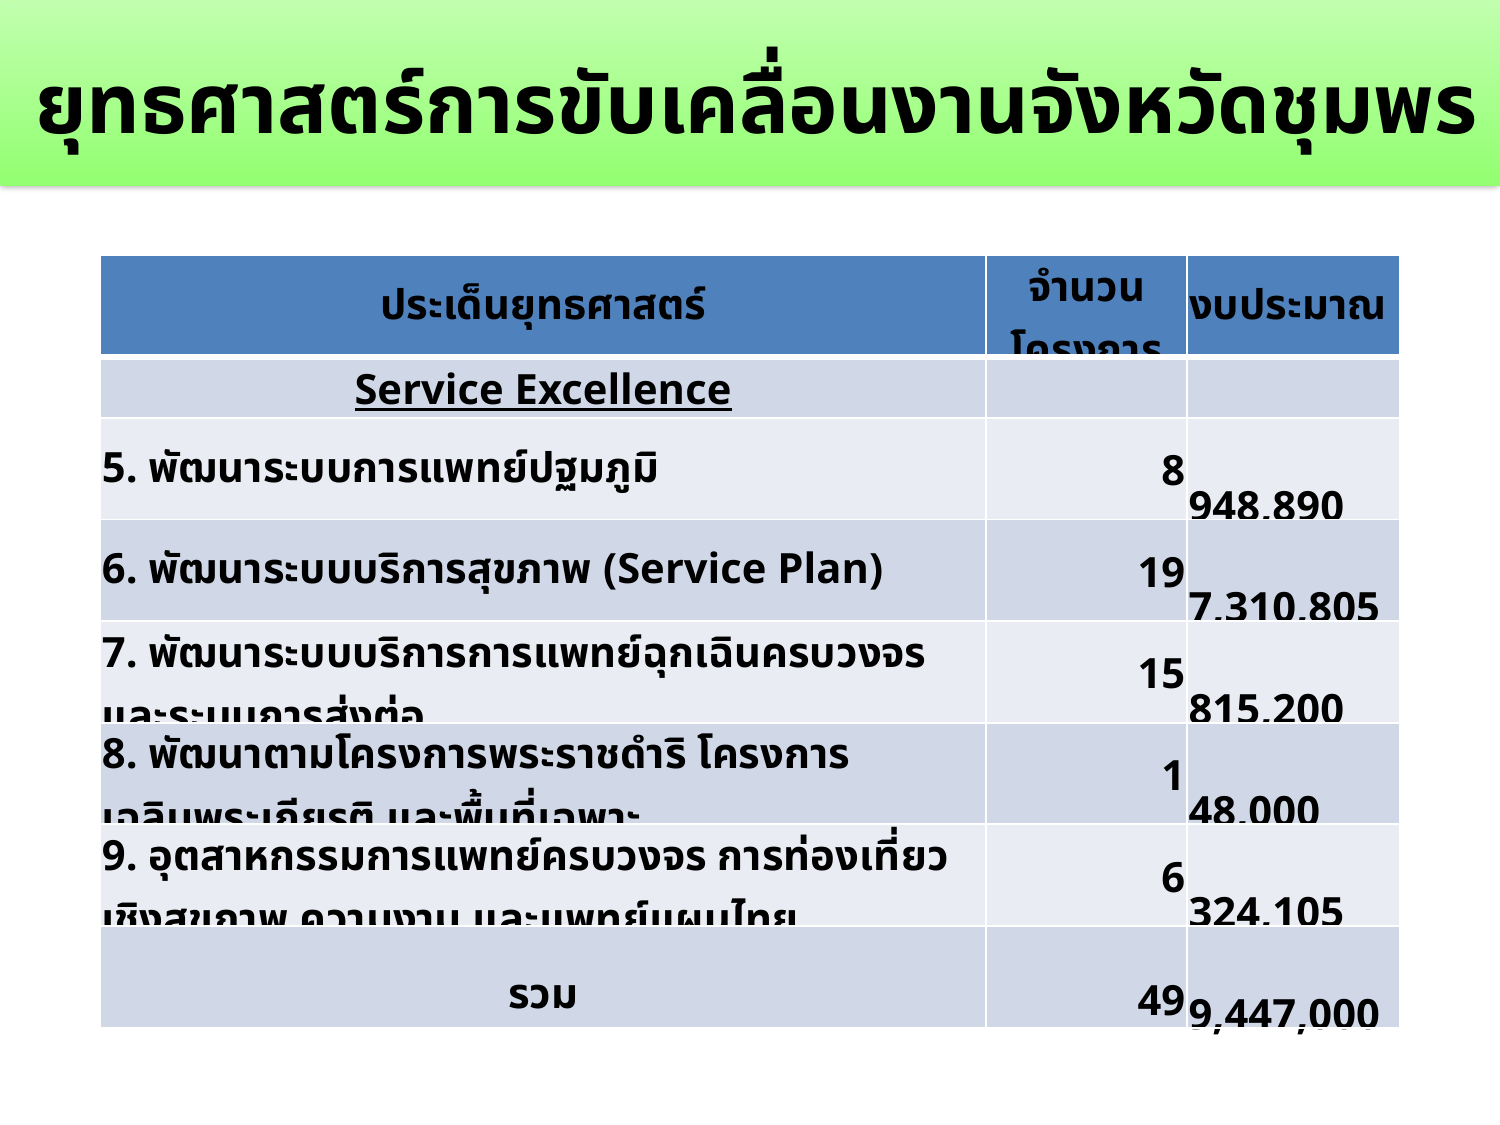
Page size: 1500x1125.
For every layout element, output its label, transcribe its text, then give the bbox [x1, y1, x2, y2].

table_cell [987, 360, 1186, 417]
table_cell 48,000 [1188, 724, 1399, 823]
table_cell 8 [987, 419, 1186, 519]
table_cell 815,200 [1188, 622, 1399, 722]
table_cell 8. พัฒนาตามโครงการพระราชดำริ โครงการเฉลิมพระเกียรติ และพื้นที่เฉพาะ [101, 724, 985, 823]
table_cell 6. พัฒนาระบบบริการสุขภาพ (Service Plan) [101, 520, 985, 620]
table_header จำนวนโครงการ [987, 256, 1186, 354]
table_cell 1 [987, 724, 1186, 823]
table_cell 9,447,000 [1188, 927, 1399, 1027]
text_box ยุทธศาสตร์การขับเคลื่อนงานจังหวัดชุมพร [20, 42, 1494, 158]
table_cell 7. พัฒนาระบบบริการการแพทย์ฉุกเฉินครบวงจรและระบบการส่งต่อ [101, 622, 985, 722]
table_header ประเด็นยุทธศาสตร์ [101, 256, 985, 354]
table_cell 6 [987, 825, 1186, 925]
table_cell รวม [101, 927, 985, 1027]
table_cell 19 [987, 520, 1186, 620]
table_cell 15 [987, 622, 1186, 722]
table_cell 9. อุตสาหกรรมการแพทย์ครบวงจร การท่องเที่ยวเชิงสุขภาพ ความงาม และแพทย์แผนไทย [101, 825, 985, 925]
table_cell 7,310,805 [1188, 520, 1399, 620]
table_cell 324,105 [1188, 825, 1399, 925]
table_cell 5. พัฒนาระบบการแพทย์ปฐมภูมิ [101, 419, 985, 519]
table_header งบประมาณ [1188, 256, 1399, 354]
table_cell 948,890 [1188, 419, 1399, 519]
table_cell Service Excellence [101, 360, 985, 417]
table_cell 49 [987, 927, 1186, 1027]
table_cell [1188, 360, 1399, 417]
